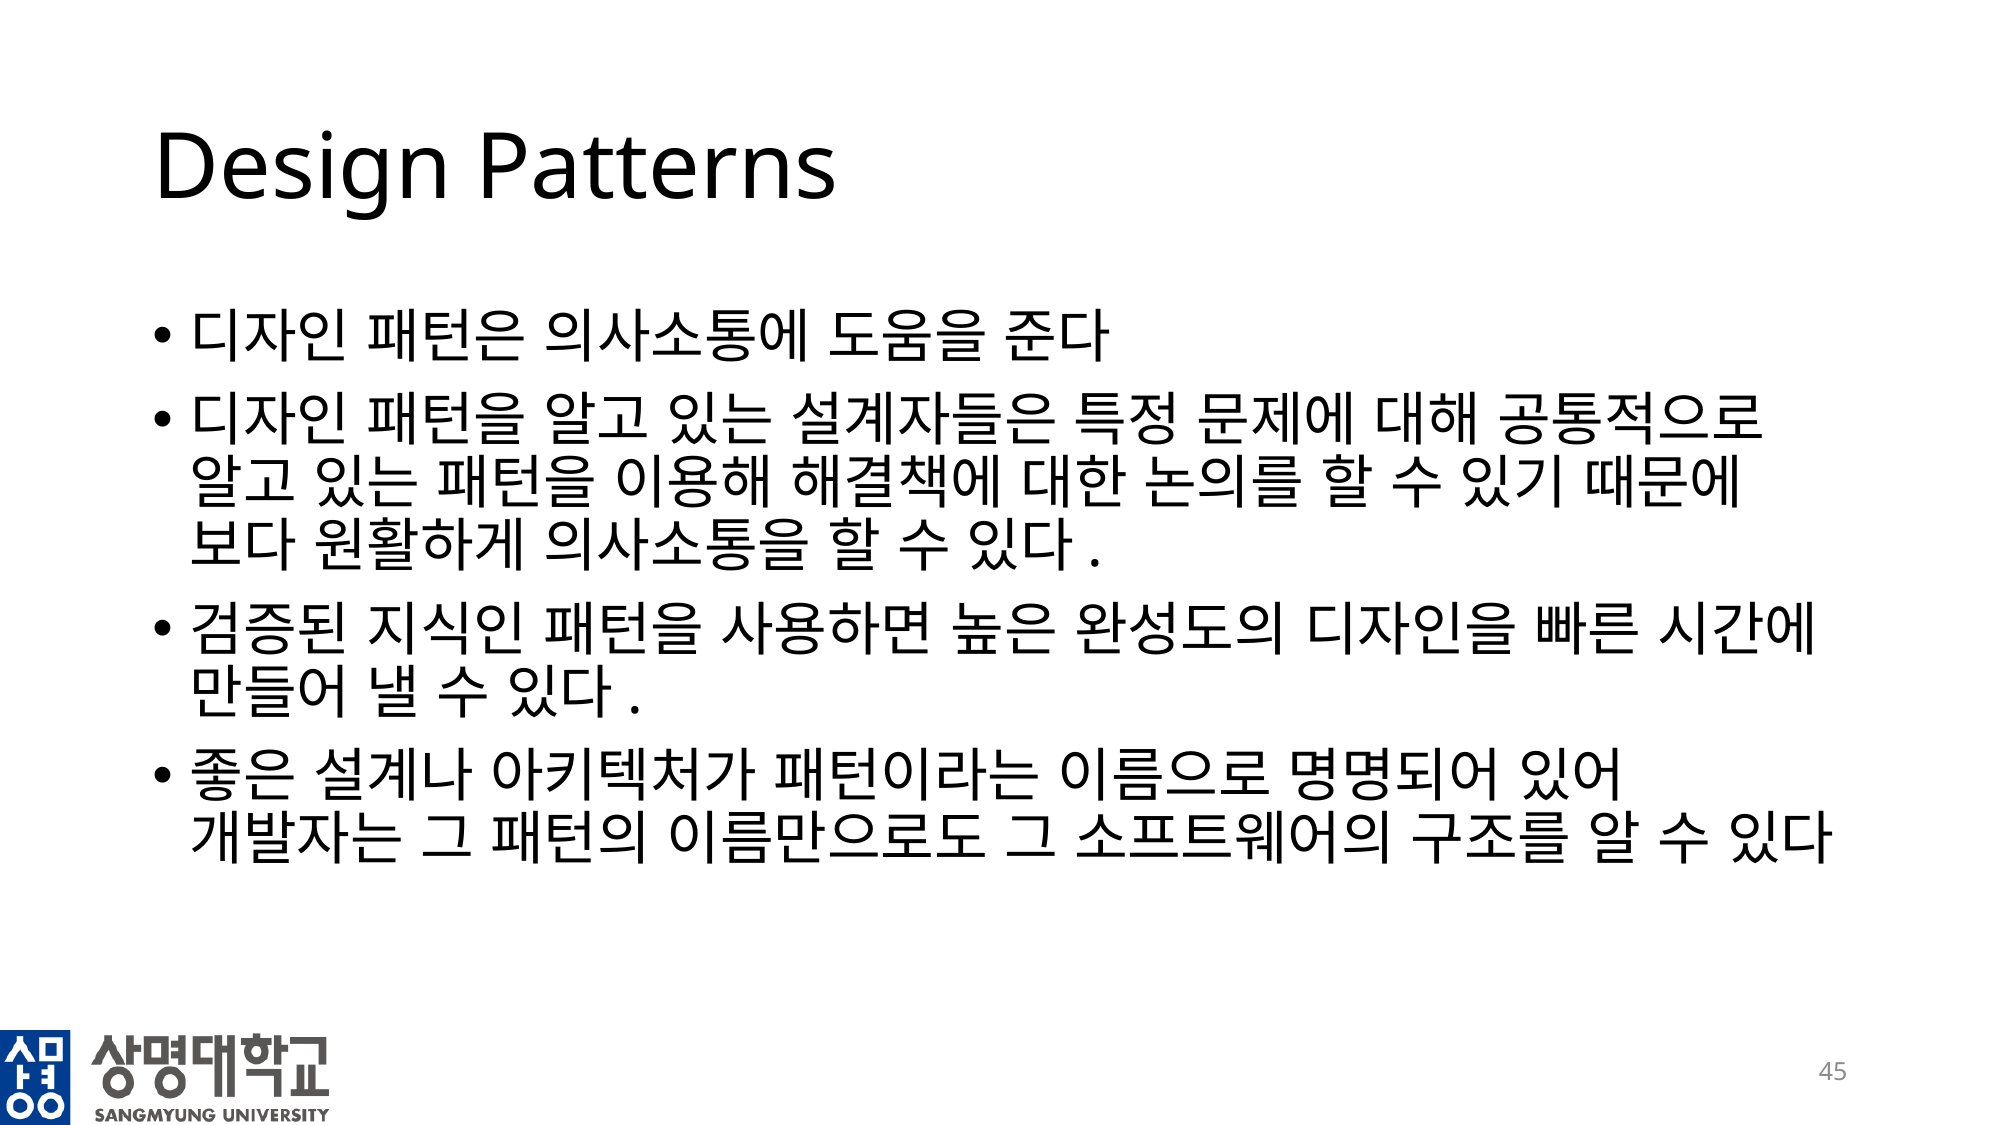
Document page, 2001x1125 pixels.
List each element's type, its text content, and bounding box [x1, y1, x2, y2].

title Design Patterns [137, 59, 1863, 278]
picture [0, 1030, 329, 1125]
list 디자인 패턴은 의사소통에 도움을 준다 디자인 패턴을 알고 있는 설계자들은 특정 문제에 대해 공통적으로 알고 있는 패턴을 이용해 해결책에 대한 논의를 할 수 있기 때문에 보다 원활하게 의사소통을 할 수 있다. 검증된 지식인 패턴을 사용하면 높은 완성도의 디자인을 빠른 시간에 만들어 낼 수 있다. 좋은 설계나 아키텍처가 패턴이라는 이름으로 명명되어 있어 개발자는 그 패턴의 이름만으로도 그 소프트웨어의 구조를 알 수 있다 [137, 299, 1863, 1014]
slide_number 45 [1412, 1042, 1863, 1103]
